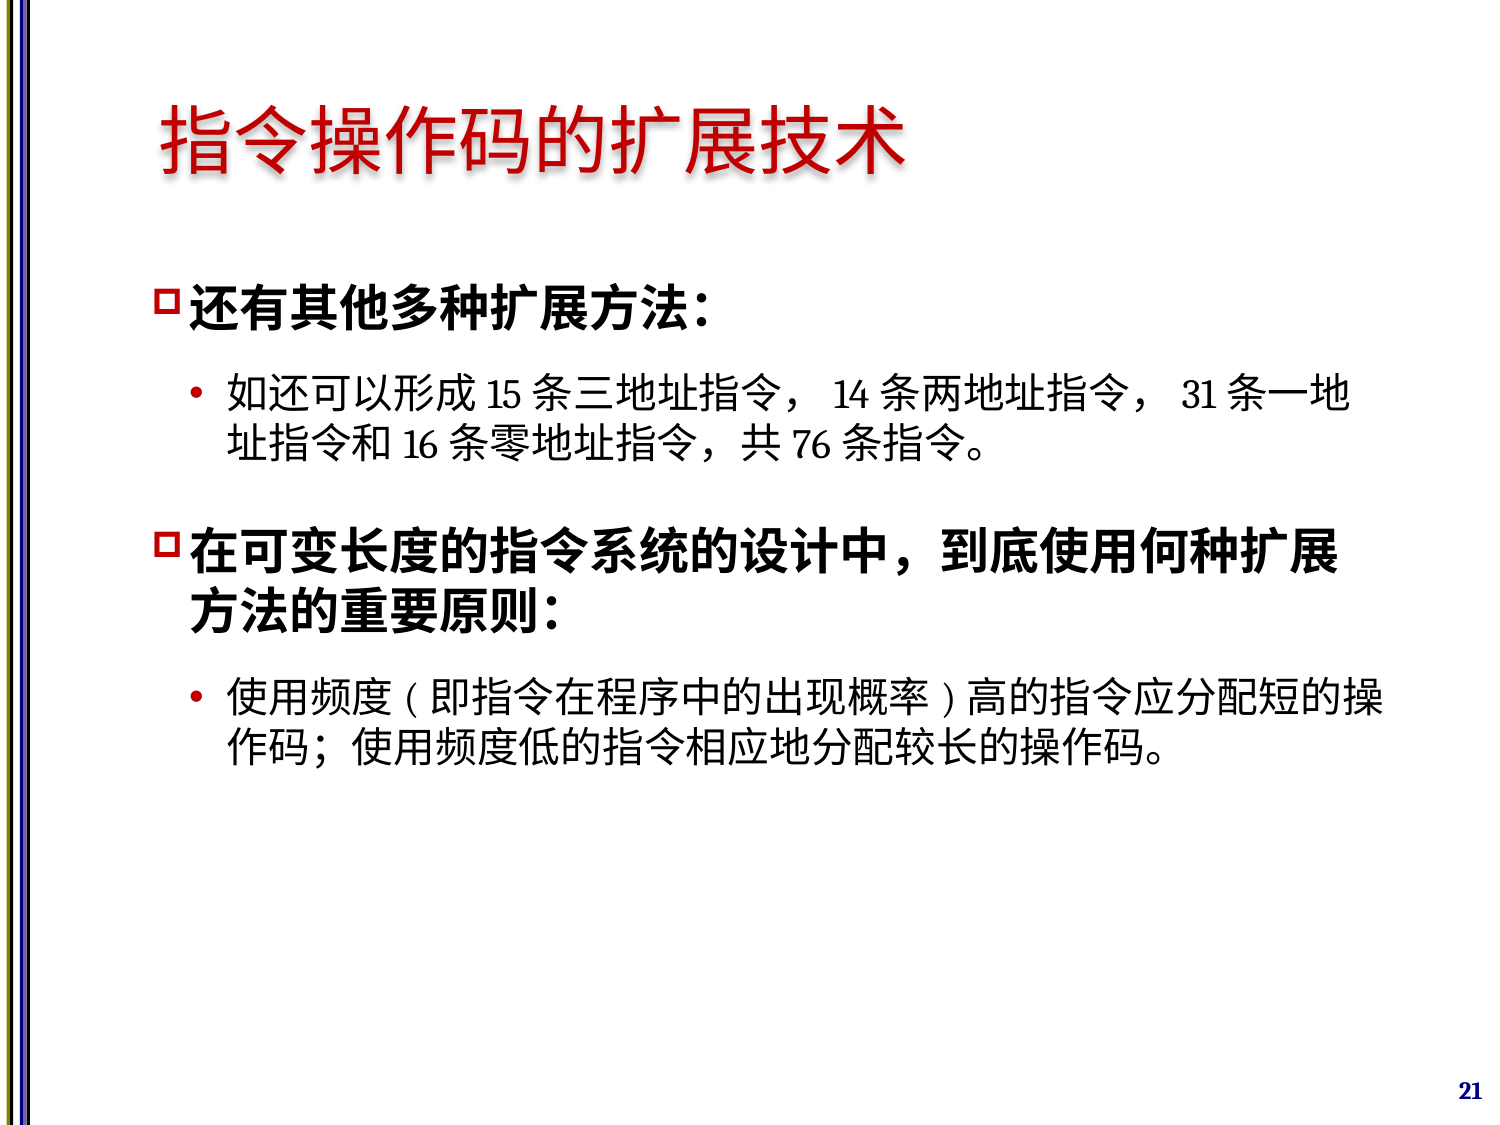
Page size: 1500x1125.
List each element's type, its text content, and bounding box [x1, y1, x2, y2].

title 指令操作码的扩展技术 [128, 45, 1359, 233]
slide_number 21 [1394, 1066, 1498, 1113]
list 还有其他多种扩展方法： 如还可以形成15条三地址指令，14条两地址指令，31条一地址指令和16条零地址指令，共76条指令。 在可变长度的指令系统的设计中，到底使用何种扩展方法的重要原则： 使用频度(即指令在程序中的出现概率)高的指令应分配短的操作码；使用频度低的指令相应地分配较长的操作码。 [117, 246, 1418, 1020]
